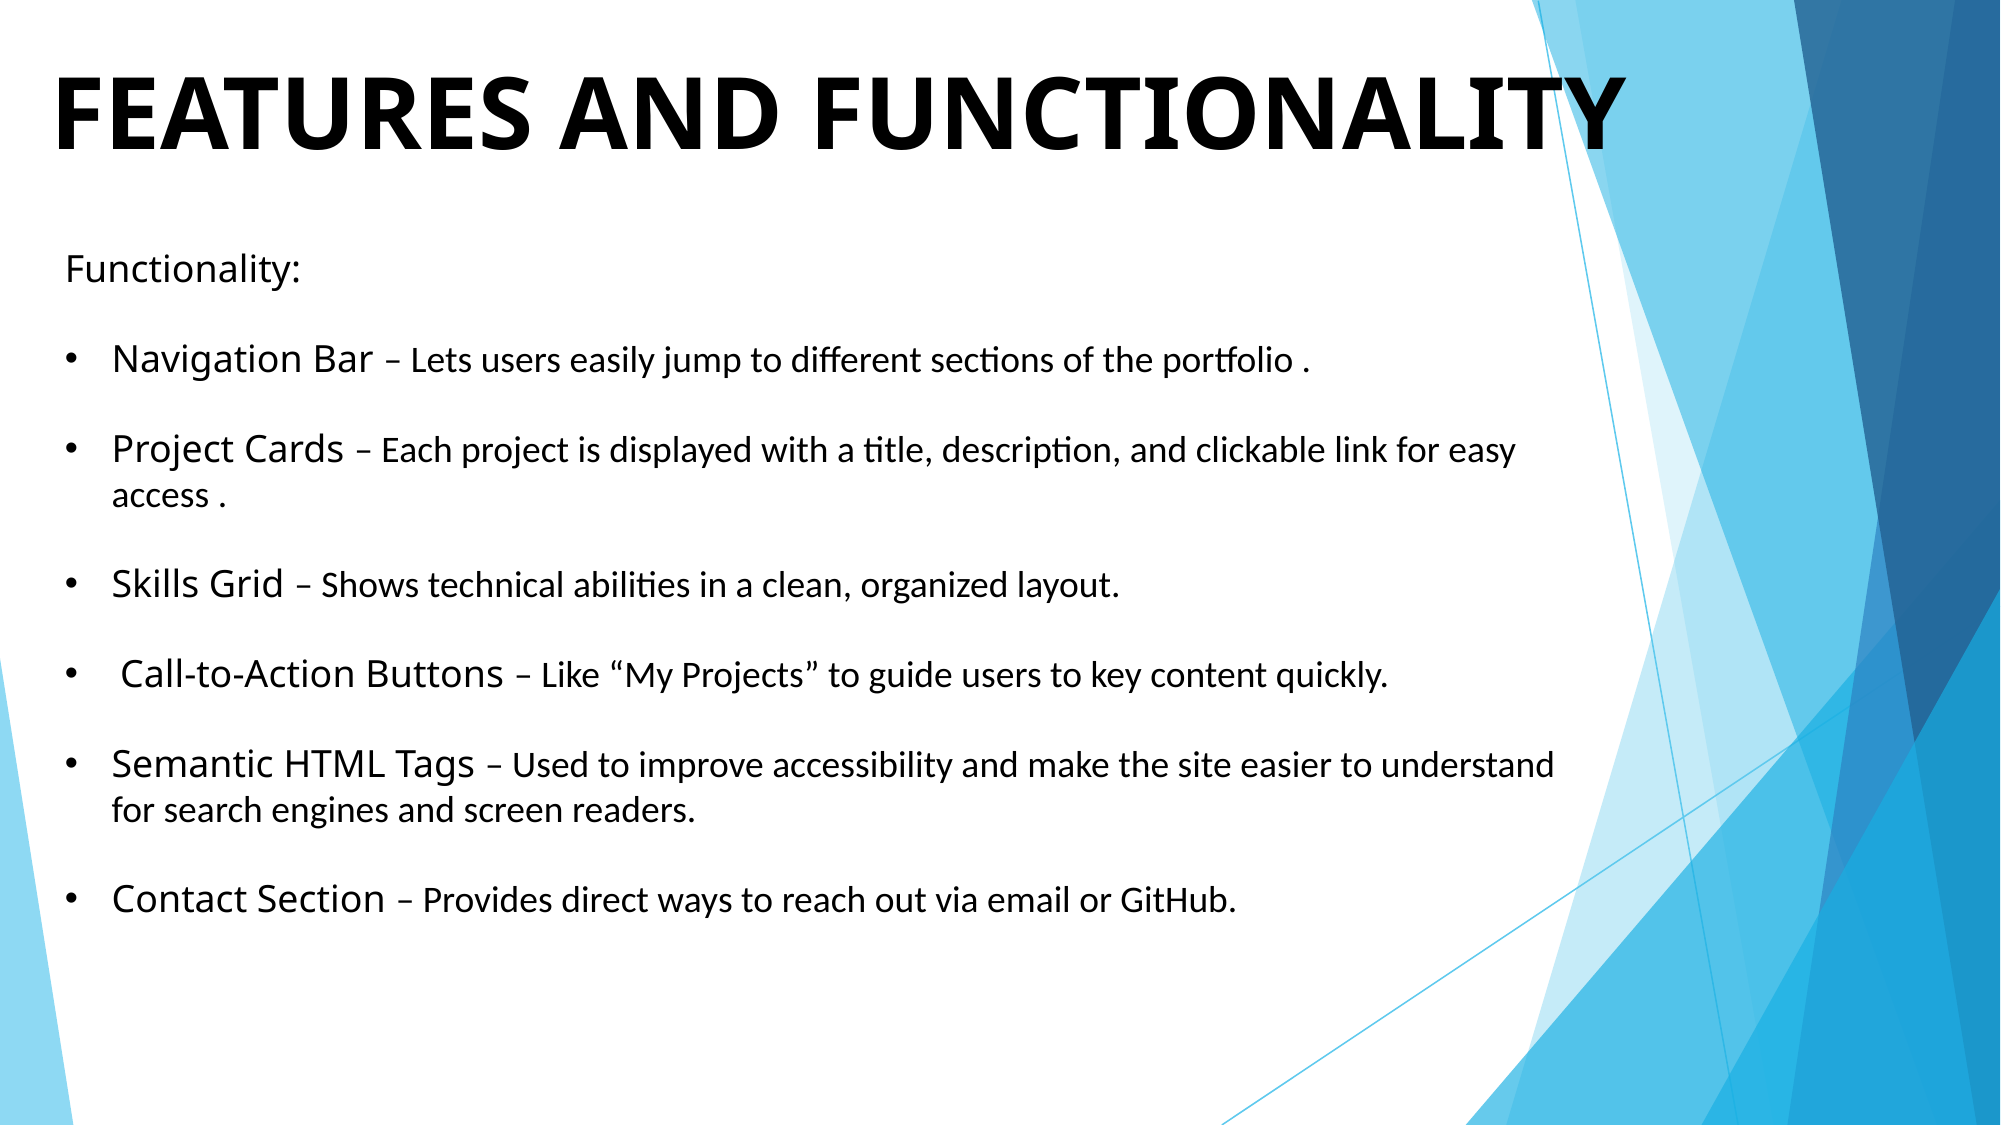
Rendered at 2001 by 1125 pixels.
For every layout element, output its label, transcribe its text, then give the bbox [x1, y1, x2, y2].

title FEATURES AND FUNCTIONALITY [50, 50, 1803, 169]
text_box Functionality: Navigation Bar – Lets users easily jump to different sections of the portfolio . Project Cards – Each project is displayed with a title, description, and clickable link for easy access . Skills Grid – Shows technical abilities in a clean, organized layout. Call-to-Action Buttons – Like “My Projects” to guide users to key content quickly. Semantic HTML Tags – Used to improve accessibility and make the site easier to understand for search engines and screen readers. Contact Section – Provides direct ways to reach out via email or GitHub. [50, 237, 1588, 928]
